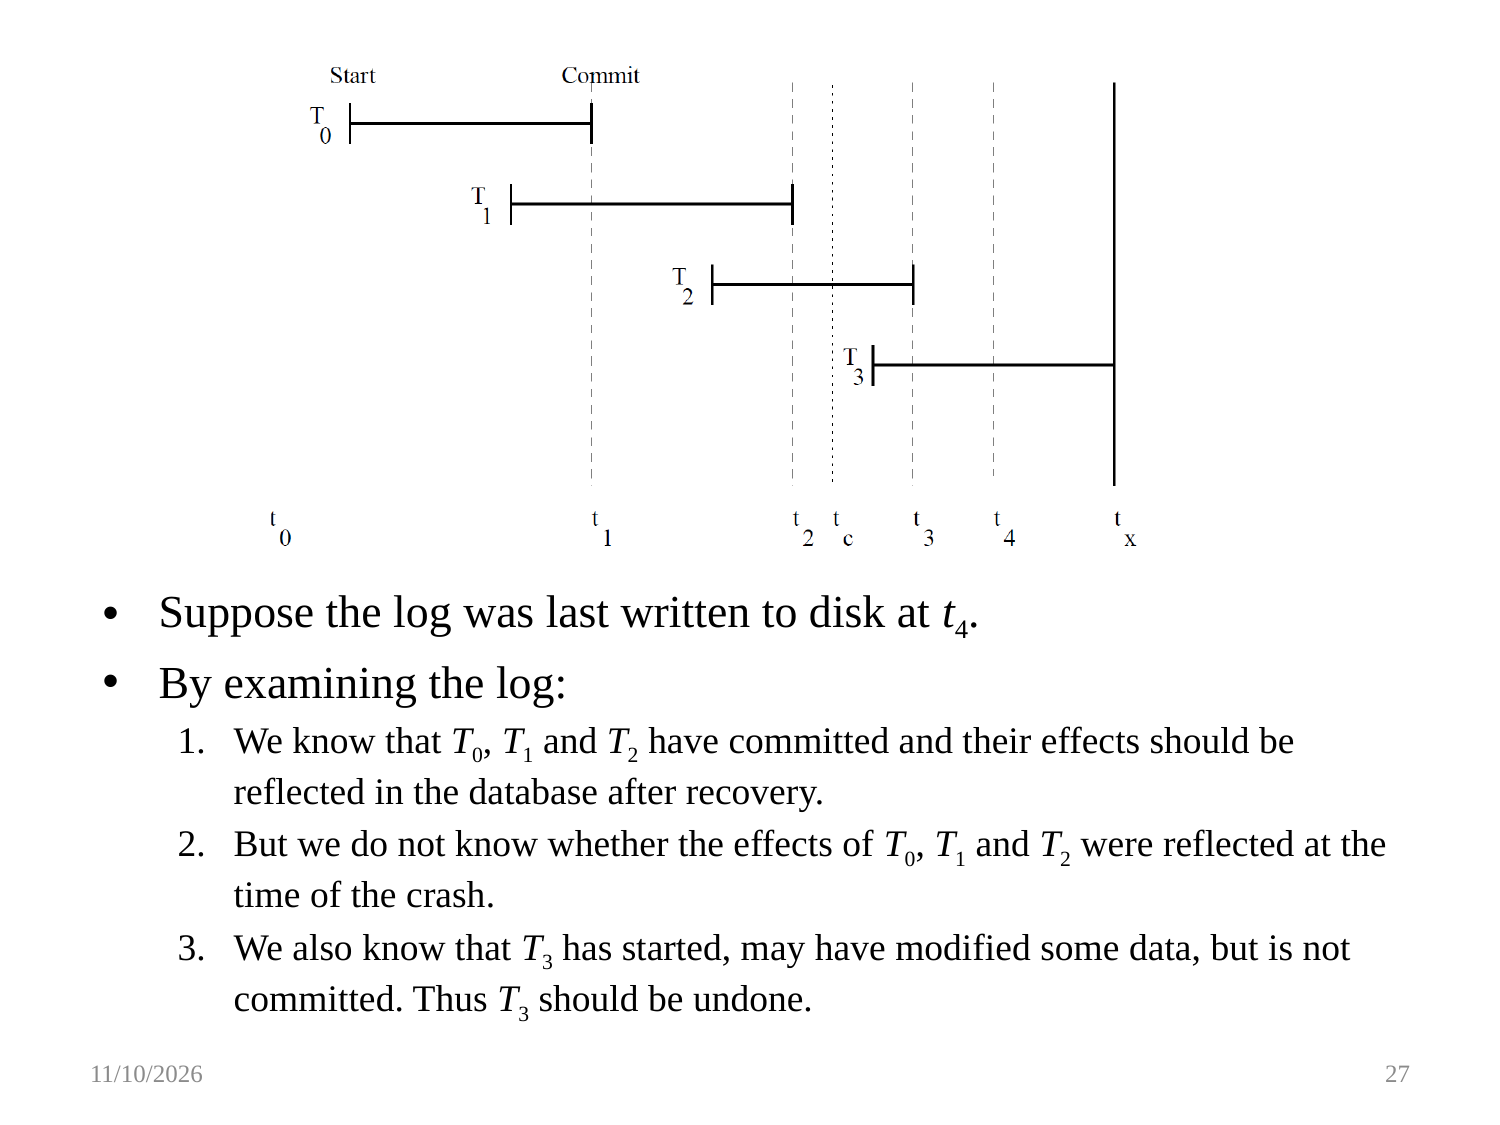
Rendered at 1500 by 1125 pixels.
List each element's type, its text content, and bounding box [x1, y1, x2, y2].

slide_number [75, 1042, 425, 1103]
list Suppose the log was last written to disk at t4. By examining the log: We know that T0, T1 and T2 have committed and their effects should be reflected in the database after recovery. But we do not know whether the effects of T0, T1 and T2 were reflected at the time of the crash. We also know that T3 has started, may have modified some data, but is not committed. Thus T3 should be undone. [87, 125, 1438, 1005]
picture [230, 37, 1177, 588]
slide_number 27 [1074, 1042, 1425, 1103]
